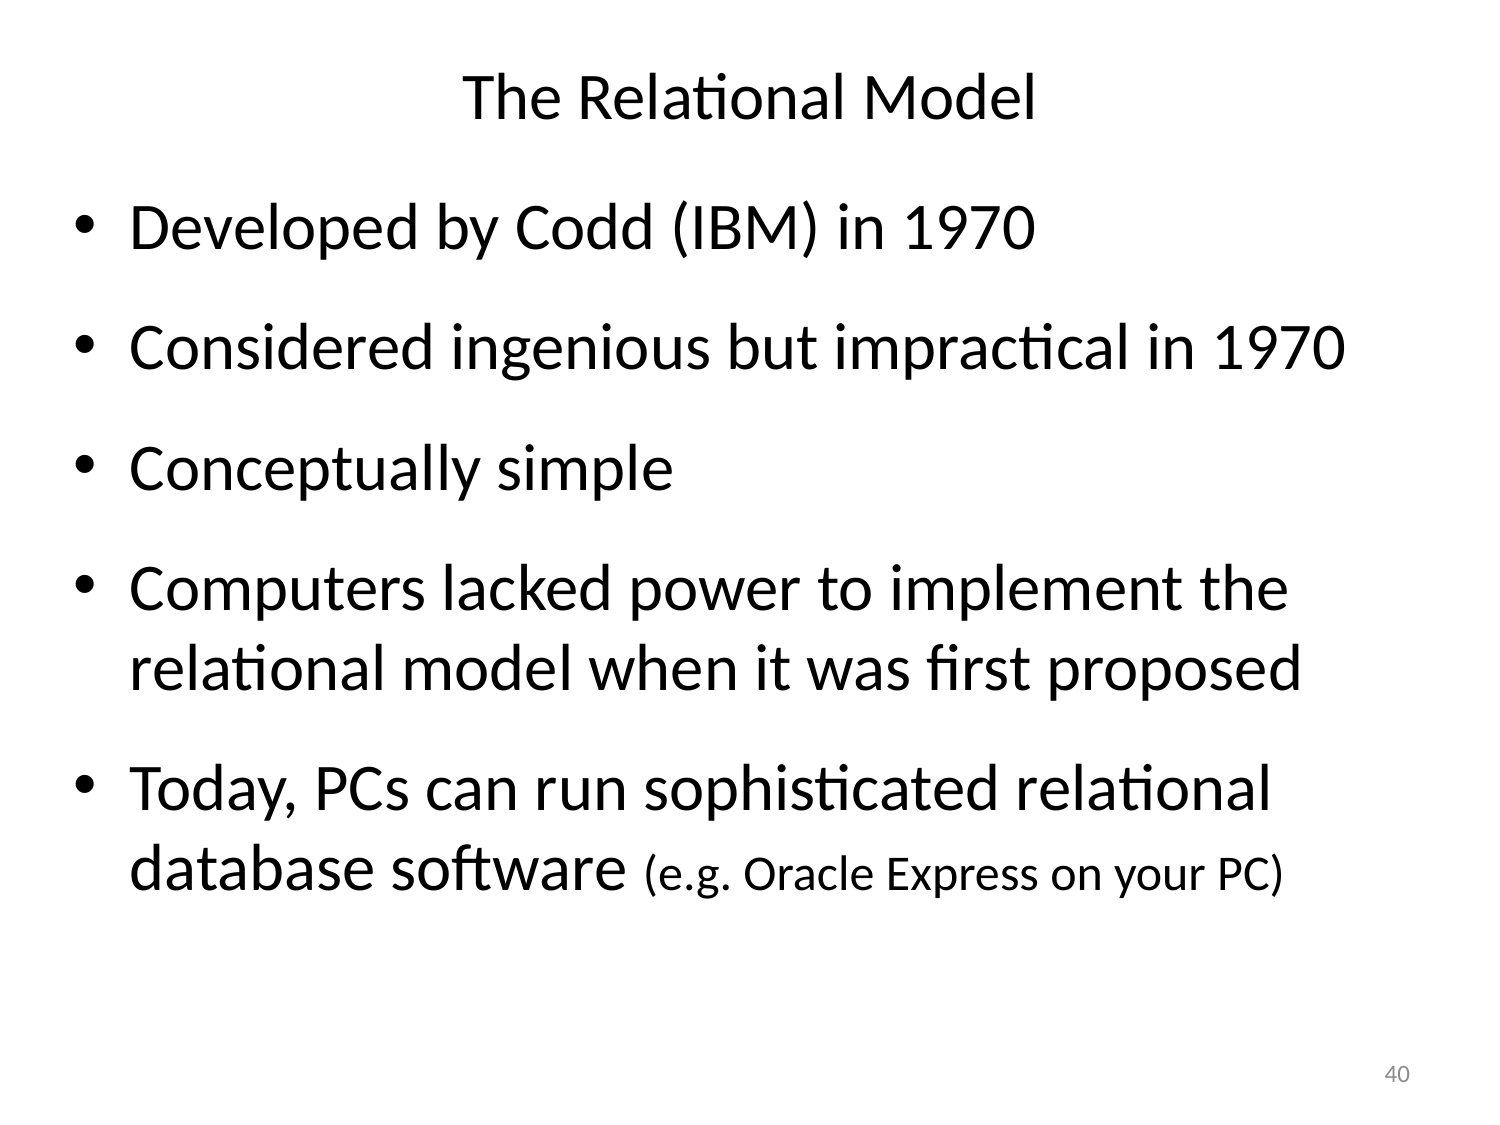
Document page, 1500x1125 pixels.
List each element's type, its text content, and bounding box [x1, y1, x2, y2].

slide_number 40 [1074, 1042, 1425, 1103]
list Developed by Codd (IBM) in 1970 Considered ingenious but impractical in 1970 Conceptually simple Computers lacked power to implement the relational model when it was first proposed Today, PCs can run sophisticated relational database software (e.g. Oracle Express on your PC) [58, 175, 1388, 1000]
title The Relational Model [75, 45, 1425, 141]
